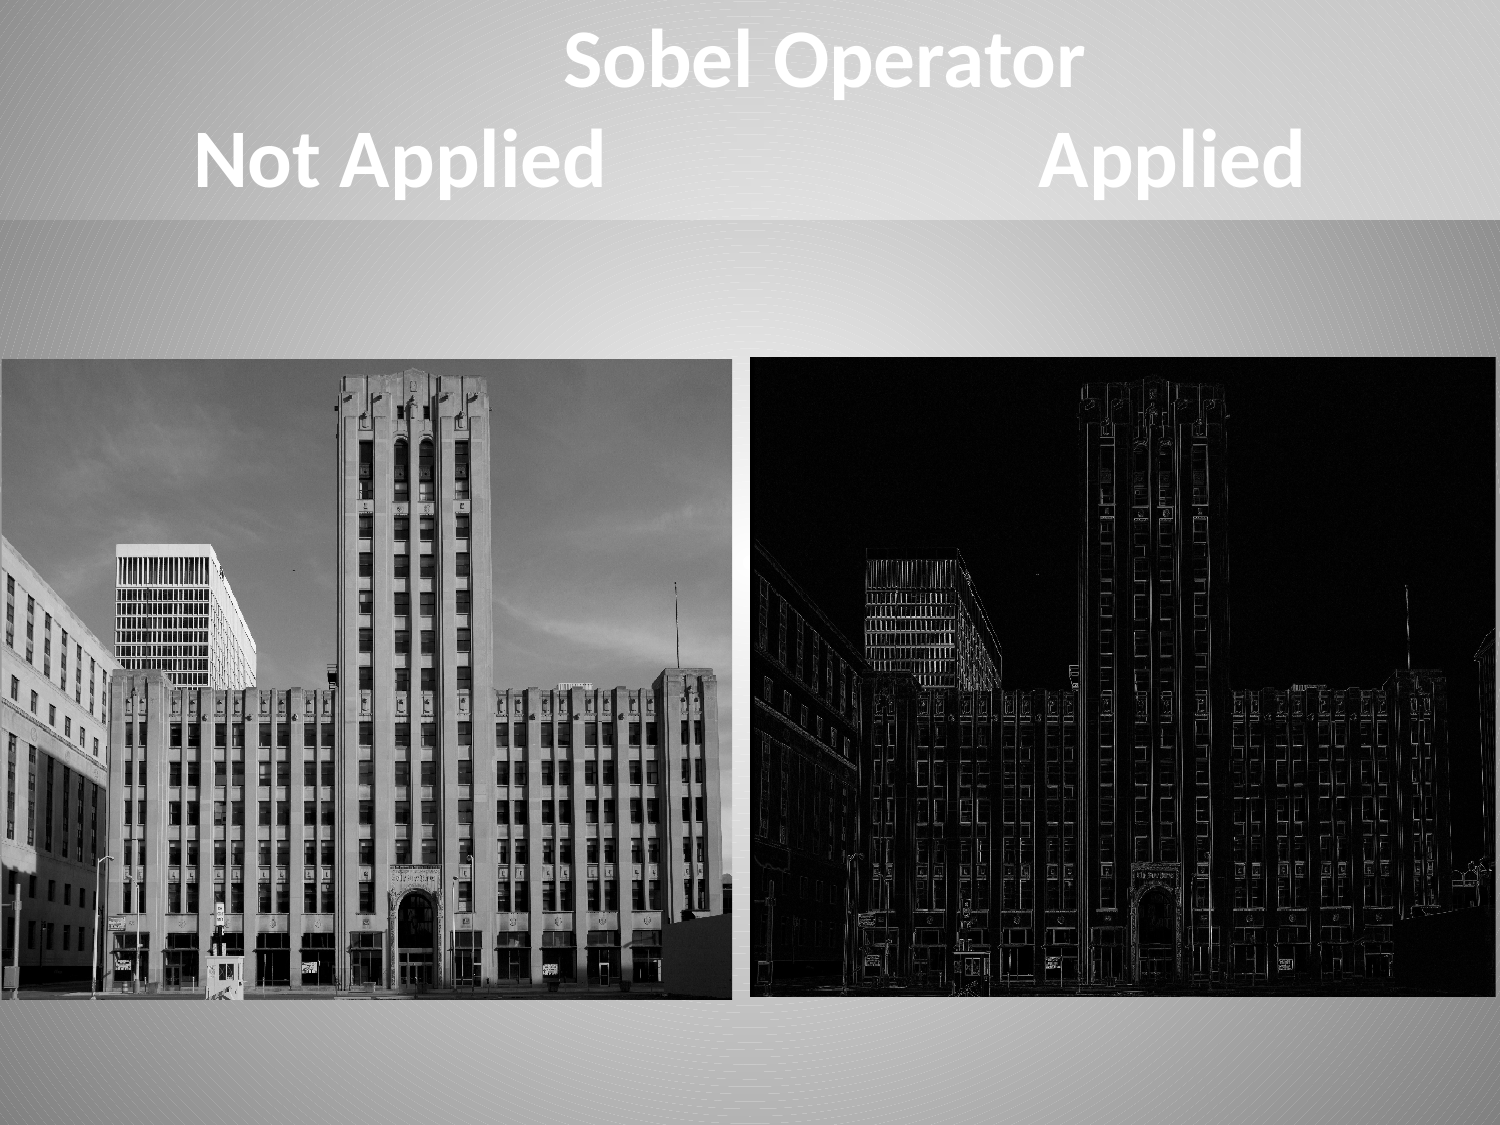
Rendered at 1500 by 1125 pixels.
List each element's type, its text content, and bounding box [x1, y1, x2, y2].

text_box [100, 338, 1365, 428]
picture [749, 357, 1496, 997]
picture [1, 358, 733, 1000]
text_box Sobel Operator Not Applied Applied [0, 0, 1500, 222]
